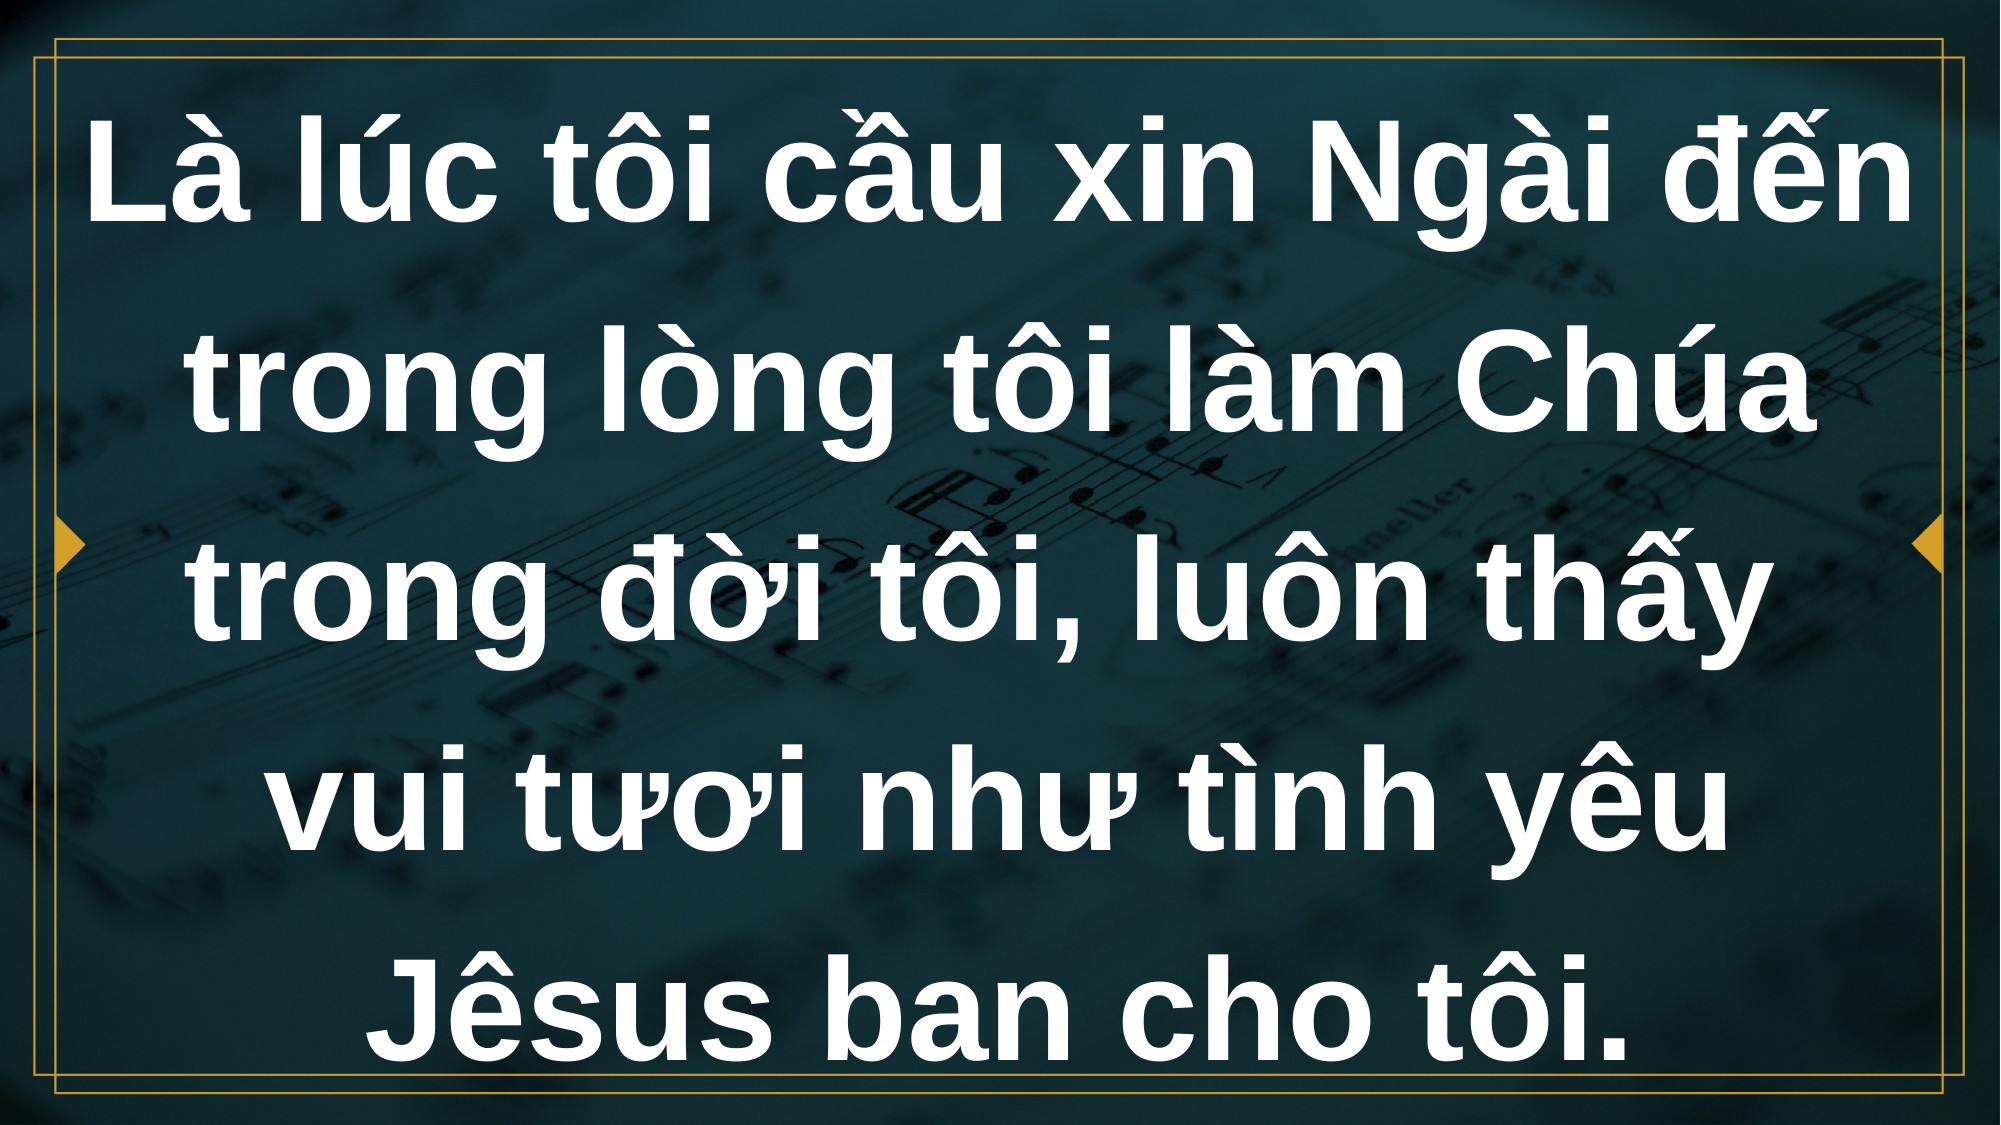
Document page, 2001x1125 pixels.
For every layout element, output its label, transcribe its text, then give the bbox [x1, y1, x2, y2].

title Là lúc tôi cầu xin Ngài đến trong lòng tôi làm Chúa trong đời tôi, luôn thấy vui tươi như tình yêu Jêsus ban cho tôi. [55, 53, 1945, 1077]
picture [0, 0, 2000, 1125]
